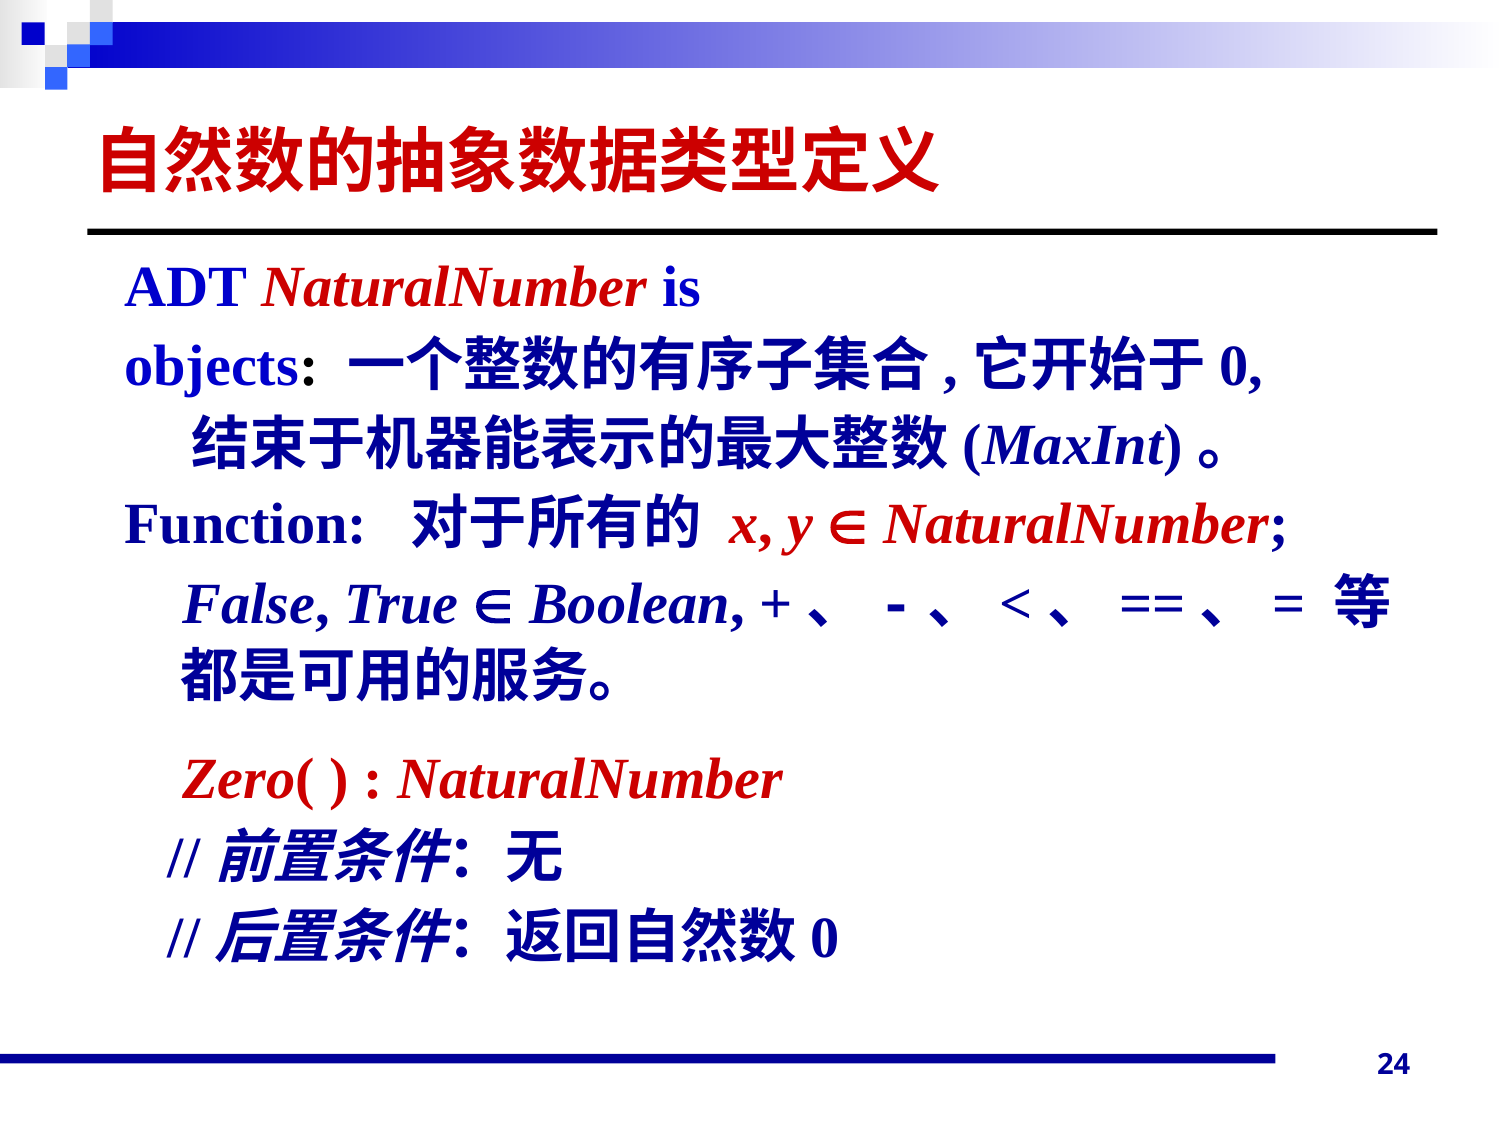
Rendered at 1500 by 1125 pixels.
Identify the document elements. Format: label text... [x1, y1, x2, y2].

title 自然数的抽象数据类型定义 [78, 108, 1129, 208]
list ADT NaturalNumber is objects: 一个整数的有序子集合,它开始于0, 结束于机器能表示的最大整数(MaxInt)。 Function: 对于所有的 x, y  NaturalNumber; False, True  Boolean, +、-、<、==、= 等都是可用的服务。 Zero( ) : NaturalNumber //前置条件：无 //后置条件：返回自然数0 [109, 236, 1424, 1094]
